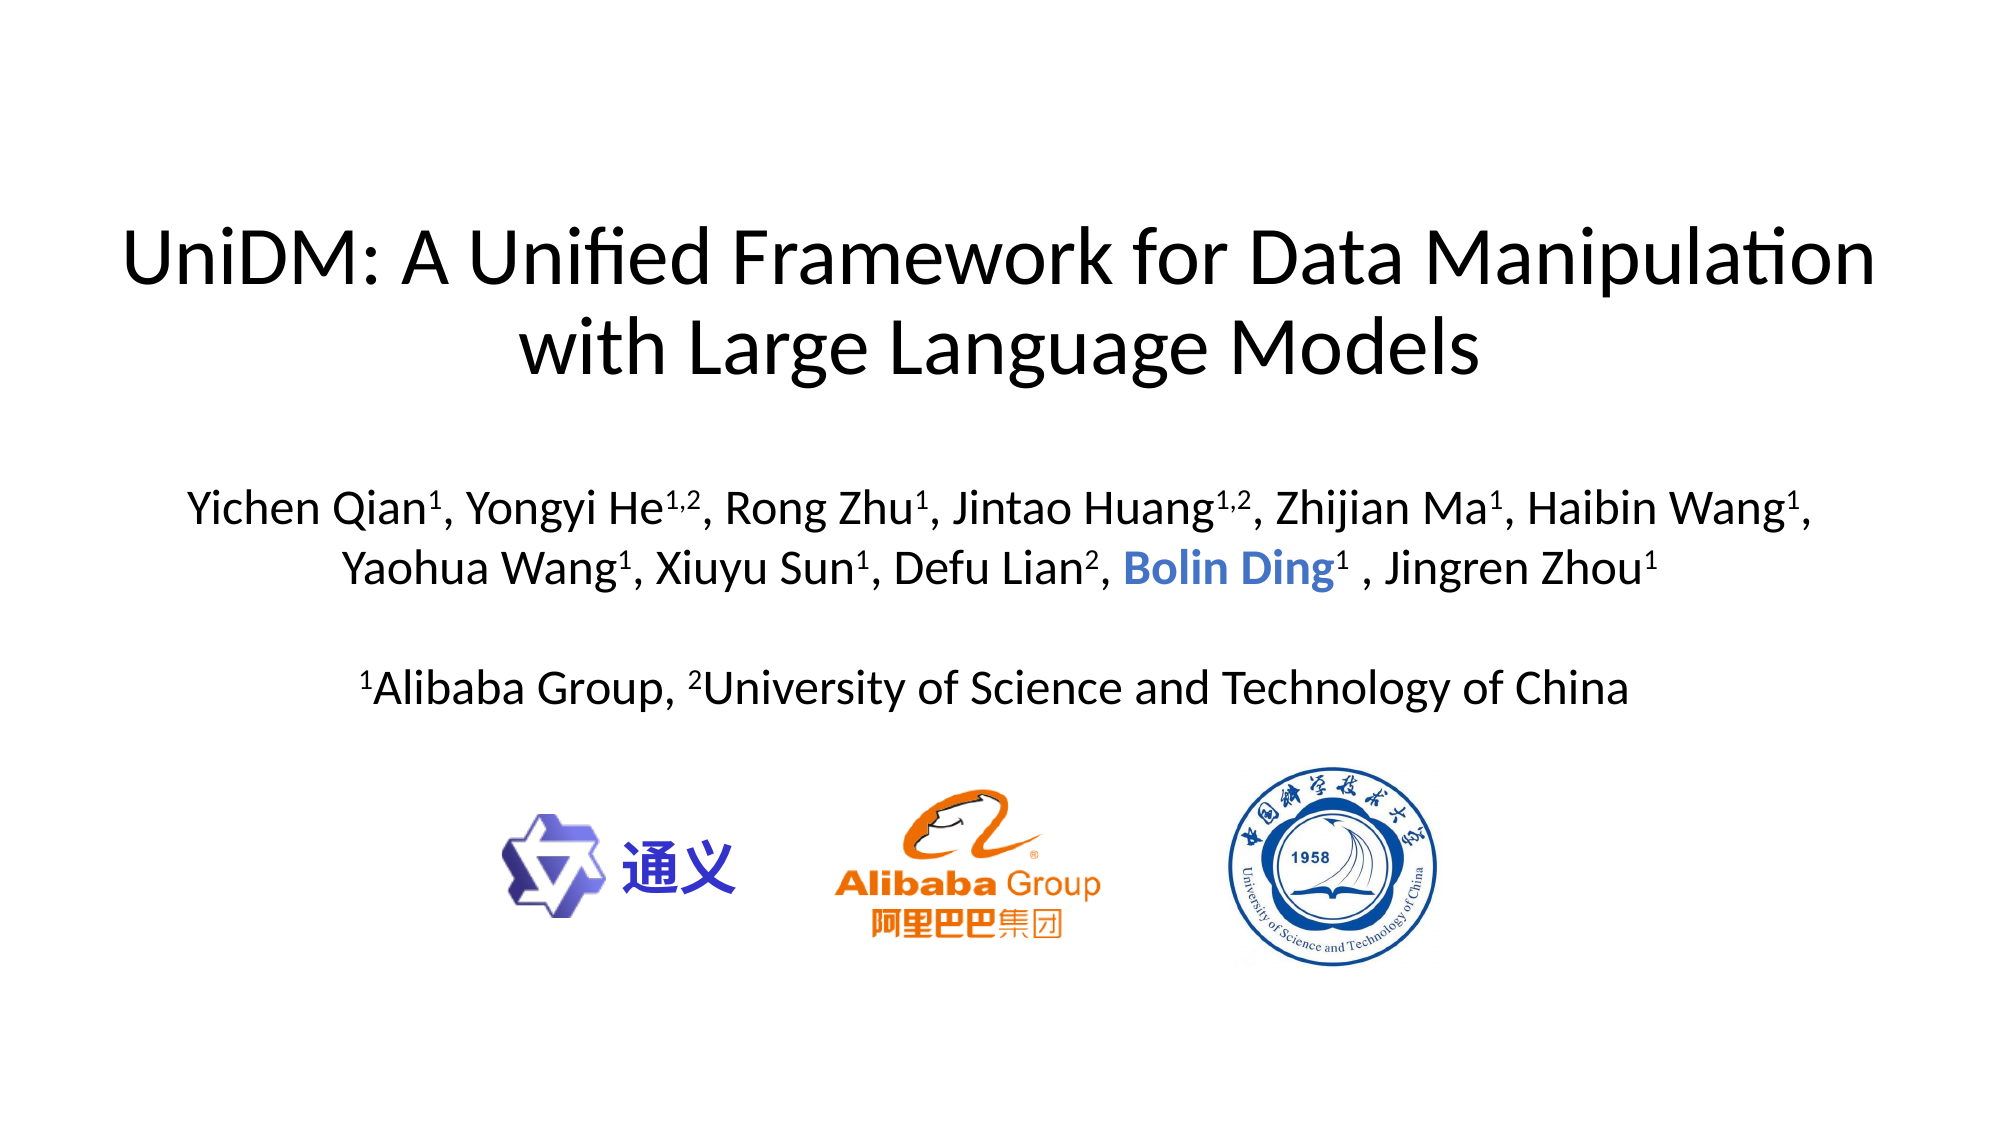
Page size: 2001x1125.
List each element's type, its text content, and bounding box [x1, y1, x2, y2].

picture [826, 724, 1110, 1008]
title UniDM: A Unified Framework for Data Manipulation with Large Language Models [92, 0, 1908, 401]
picture [1226, 765, 1443, 968]
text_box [501, 814, 754, 918]
text_box Yichen Qian1, Yongyi He1,2, Rong Zhu1, Jintao Huang1,2, Zhijian Ma1, Haibin Wang1, Yaohua Wang1, Xiuyu Sun1, Defu Lian2, Bolin Ding1 , Jingren Zhou1 1Alibaba Group, 2University of Science and Technology of China [138, 467, 1862, 722]
